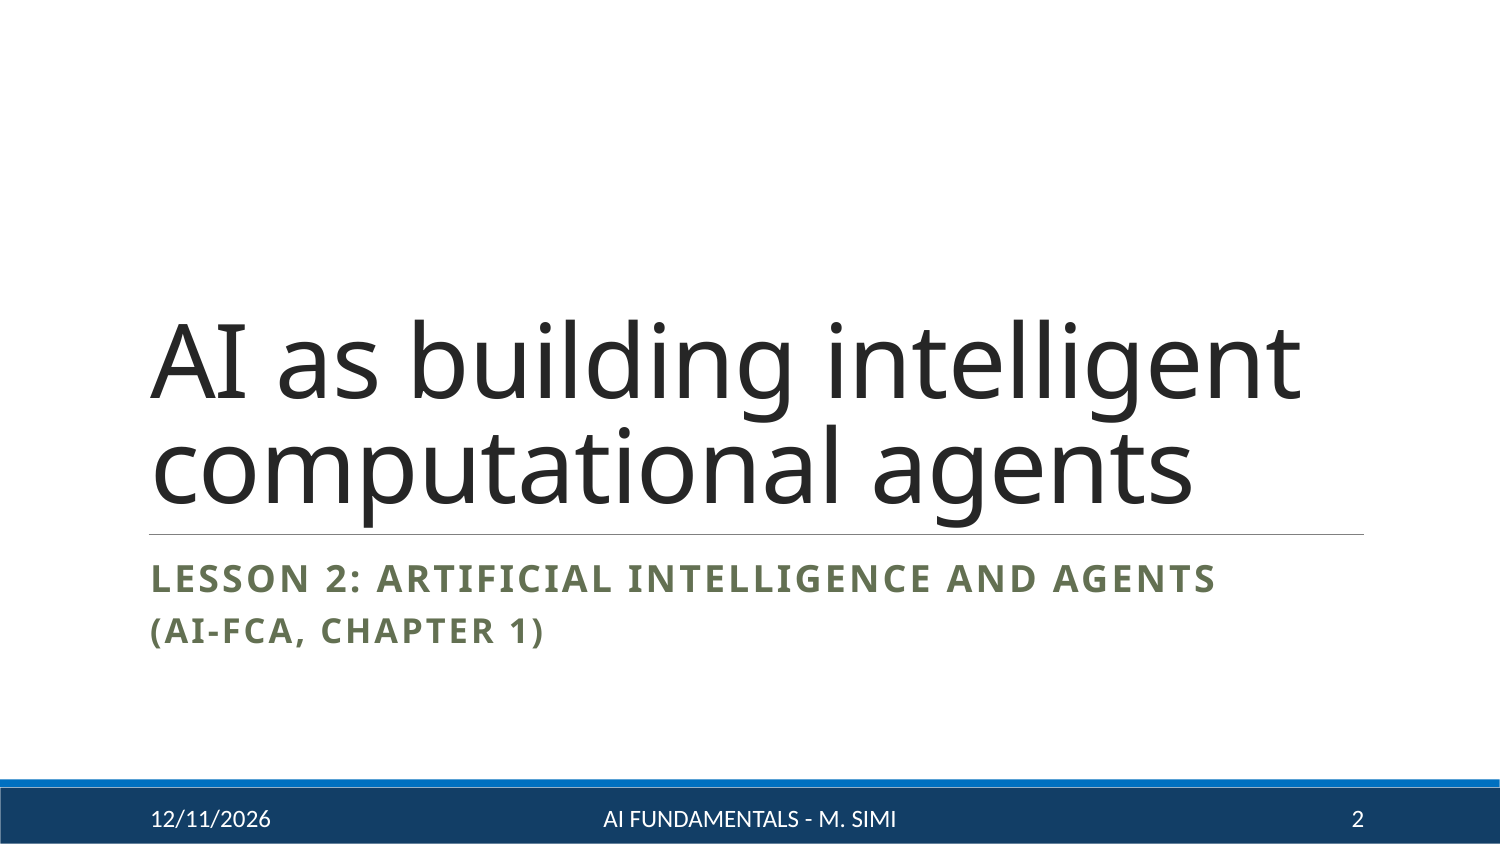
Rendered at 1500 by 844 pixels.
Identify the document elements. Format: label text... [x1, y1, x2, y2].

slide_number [135, 794, 440, 840]
title AI as building intelligent computational agents [135, 93, 1373, 533]
footer AI Fundamentals - M. Simi [453, 794, 1047, 840]
slide_number 2 [1218, 794, 1380, 840]
list LESSON 2: Artificial intelligence and agents (AI-FCA, Chapter 1) [135, 547, 1373, 727]
